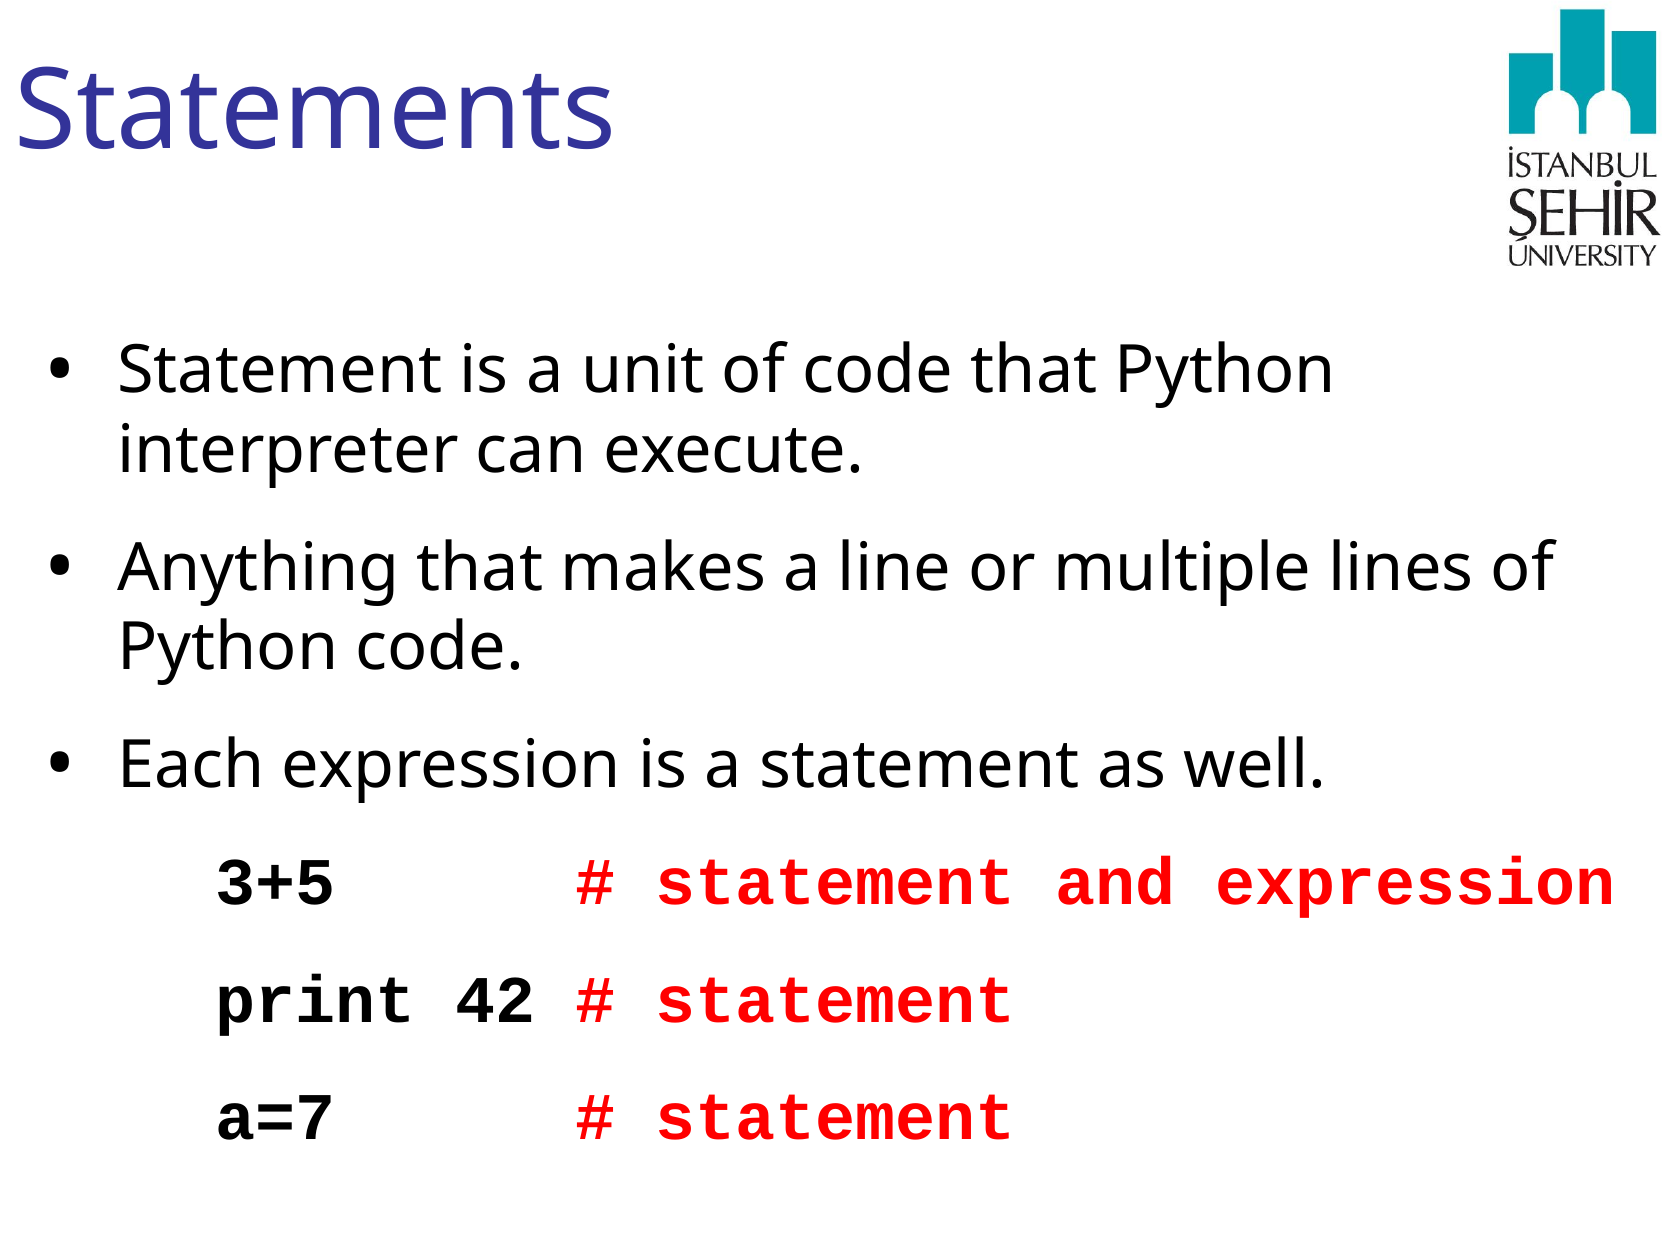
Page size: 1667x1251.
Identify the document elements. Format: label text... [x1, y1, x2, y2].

list Statement is a unit of code that Python interpreter can execute. Anything that makes a line or multiple lines of Python code. Each expression is a statement as well. 3+5 # statement and expression print 42 # statement a=7 # statement [0, 306, 1651, 1173]
title Statements [8, 8, 1663, 200]
picture [1491, 0, 1667, 285]
